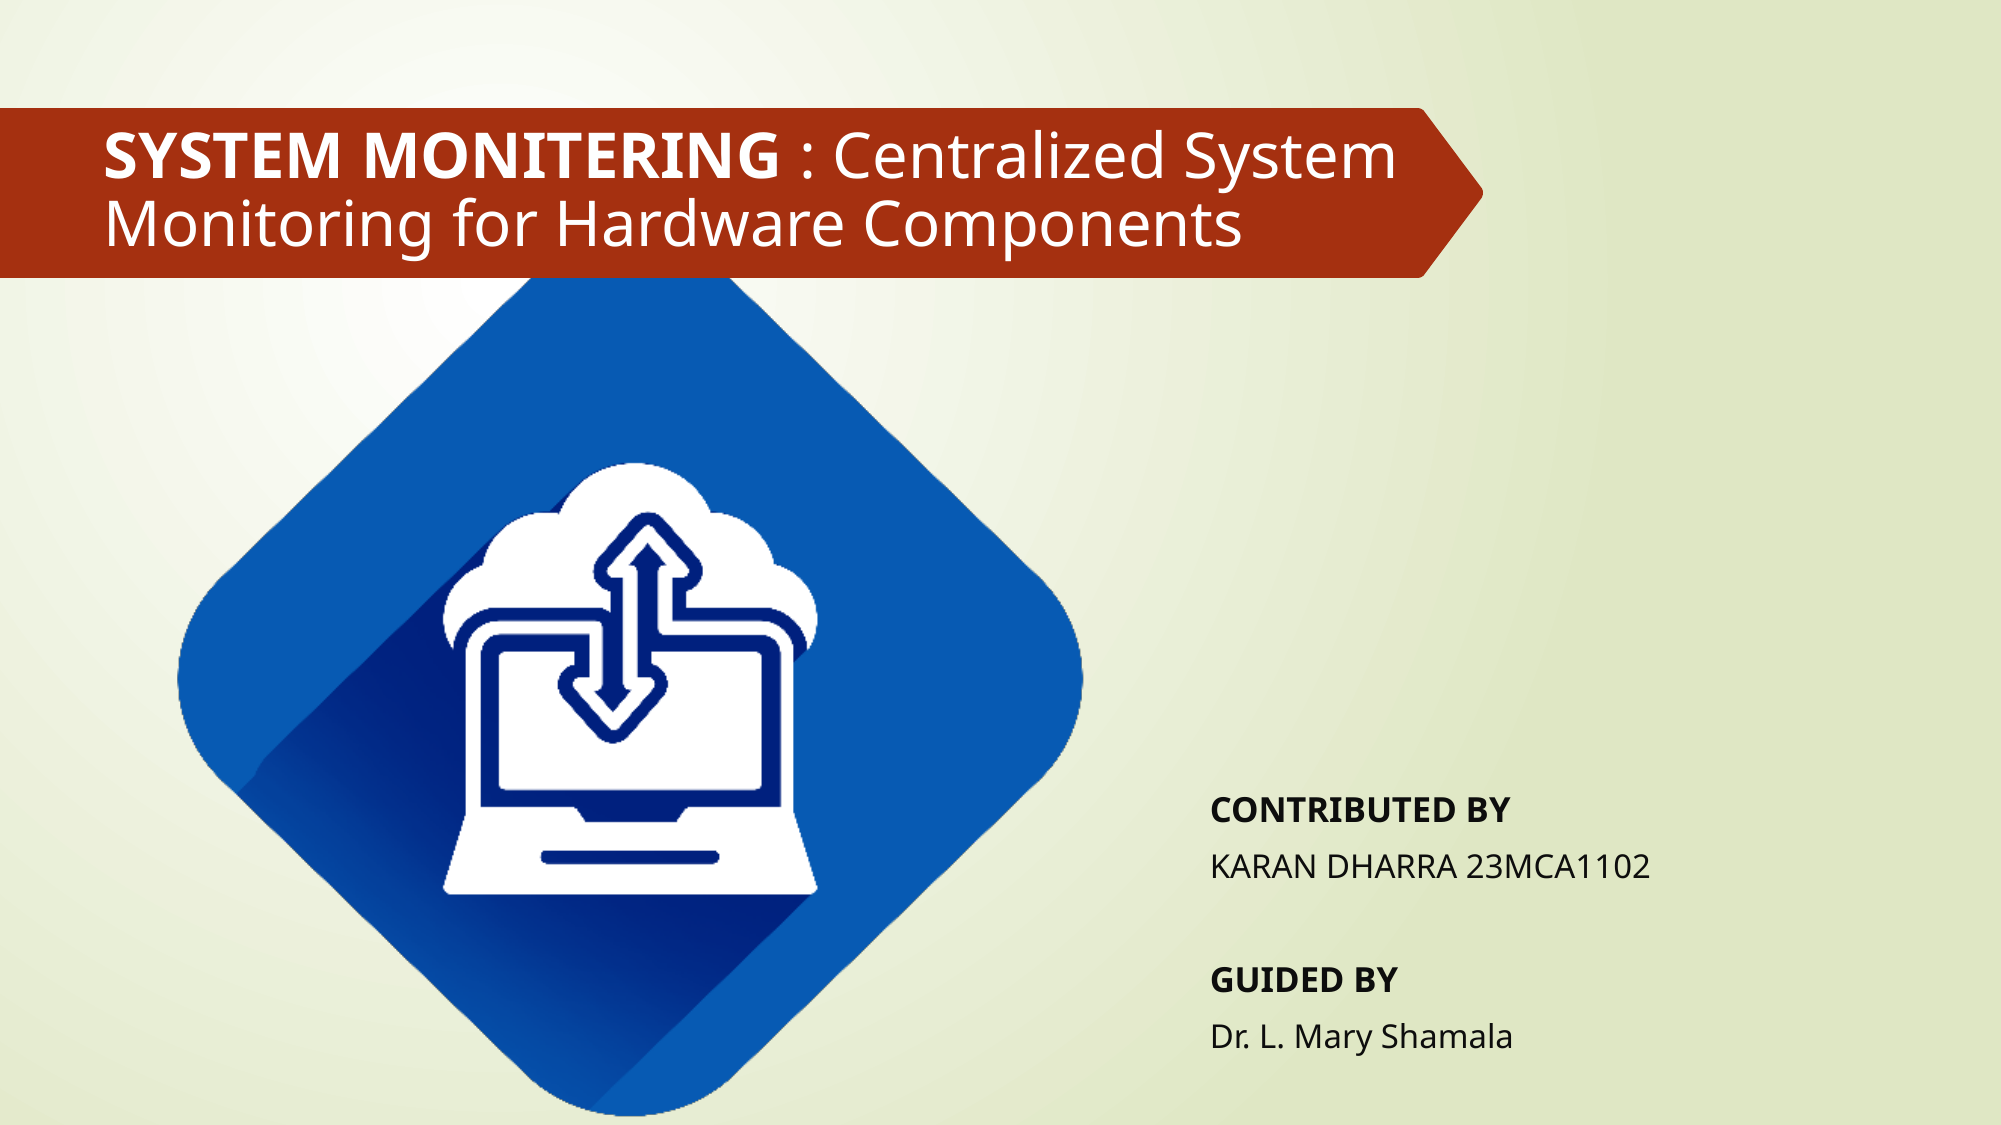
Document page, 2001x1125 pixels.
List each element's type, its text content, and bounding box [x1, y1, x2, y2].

title SYSTEM MONITERING : Centralized System Monitoring for Hardware Components [88, 107, 1417, 277]
text_box [0, 108, 161, 278]
text_box [0, 0, 2000, 1125]
list CONTRIBUTED BY KARAN DHARRA 23MCA1102 GUIDED BY Dr. L. Mary Shamala [1194, 780, 2000, 1065]
picture [161, 276, 1100, 1125]
text_box [1100, 108, 1484, 278]
